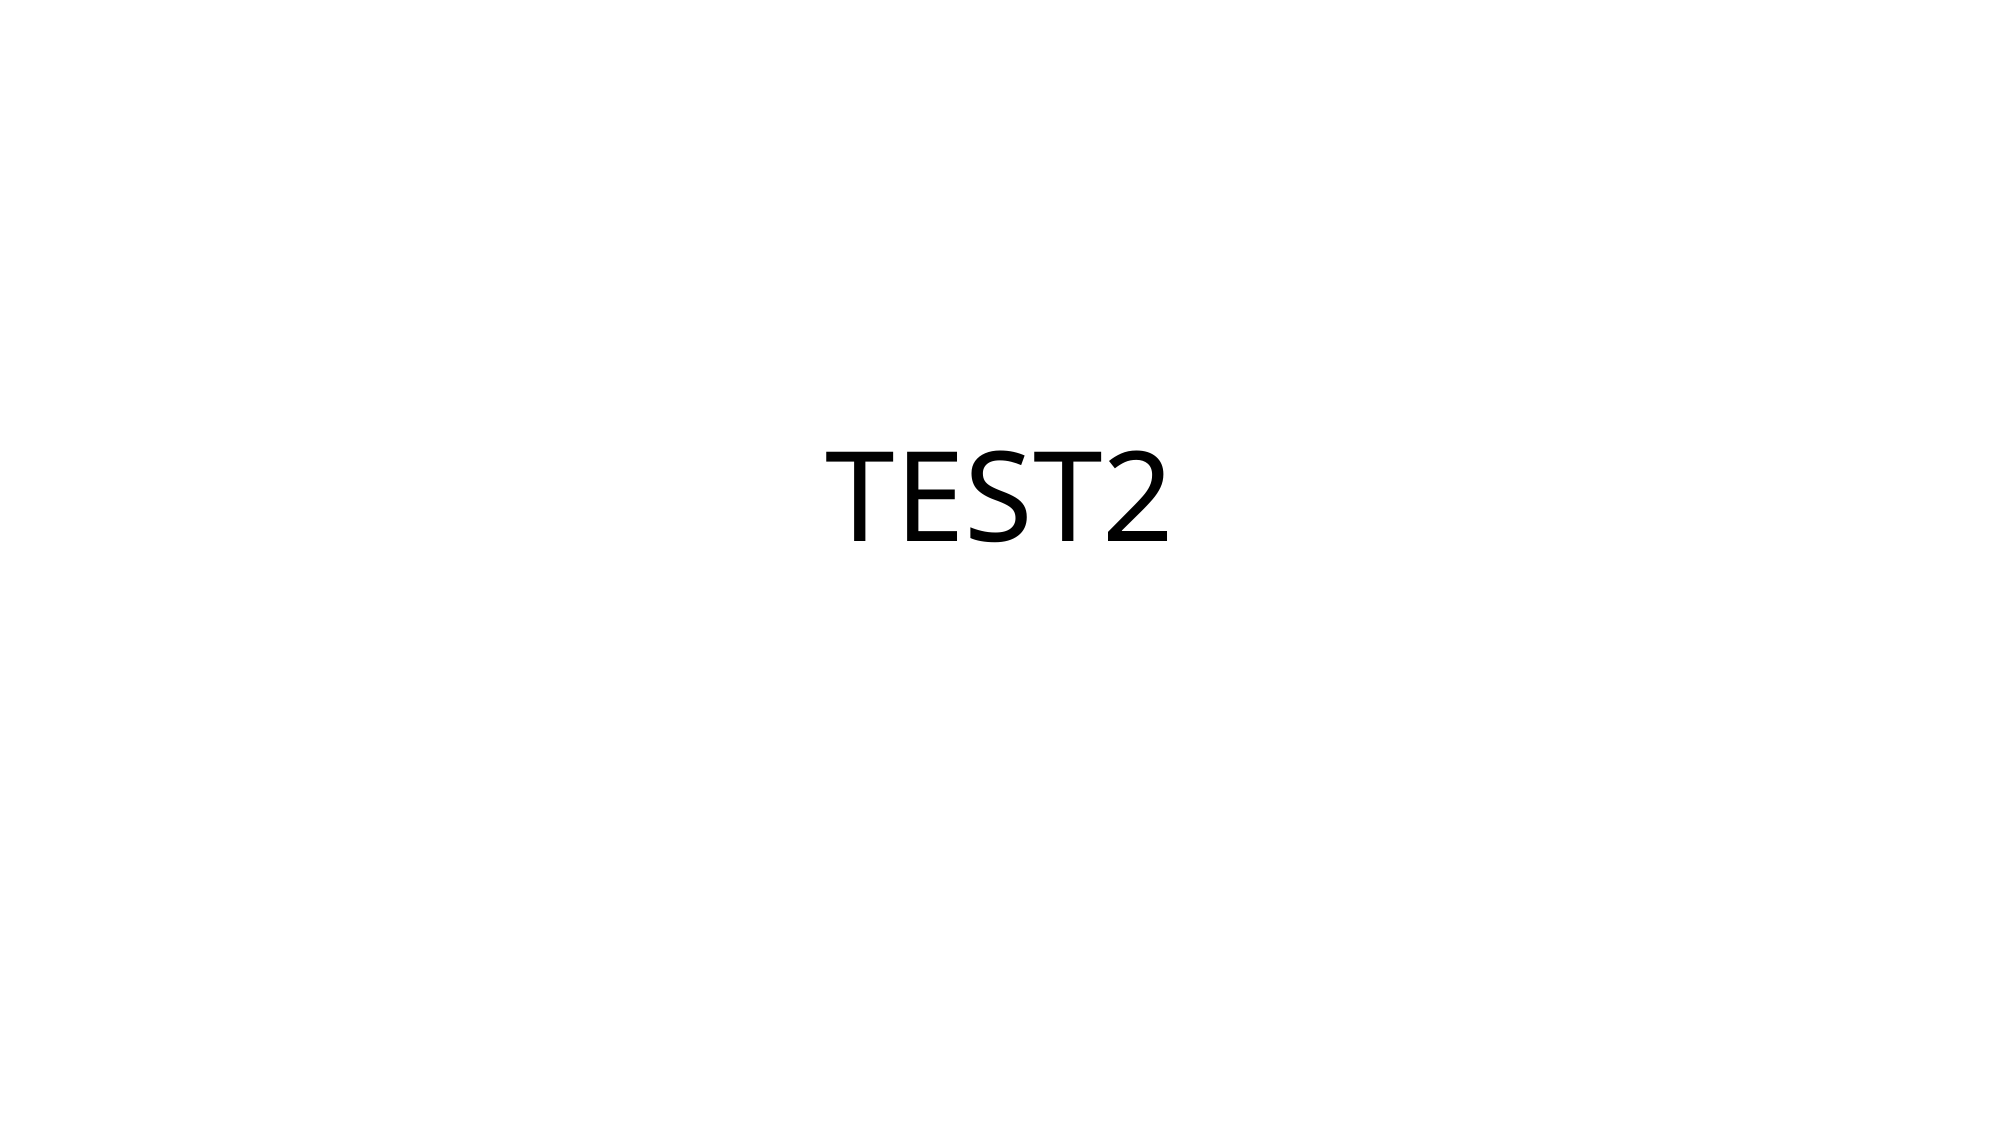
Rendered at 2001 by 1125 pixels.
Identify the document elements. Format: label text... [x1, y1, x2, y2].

title TEST2 [249, 184, 1750, 576]
